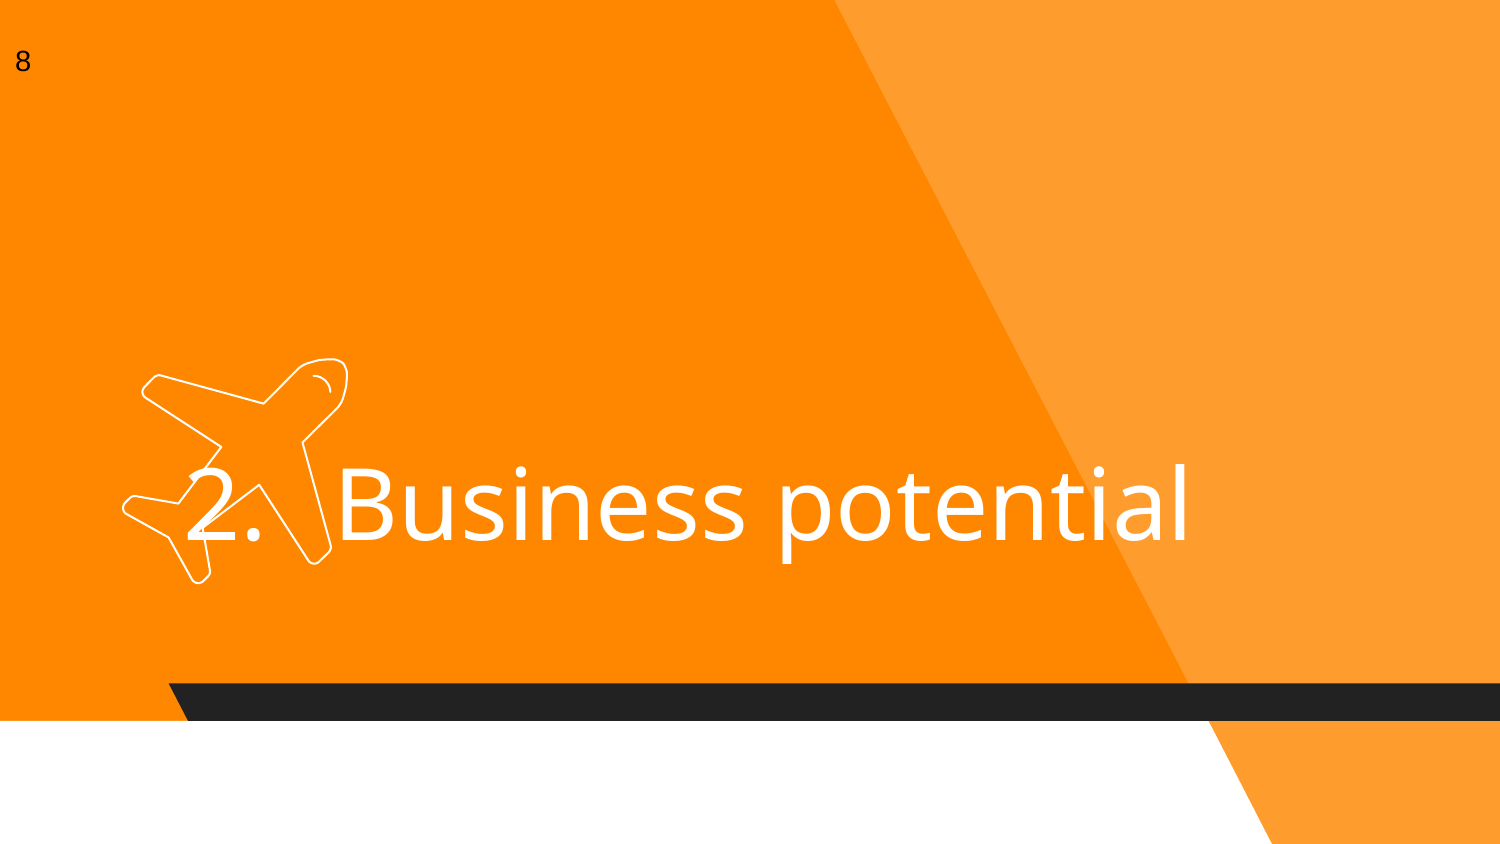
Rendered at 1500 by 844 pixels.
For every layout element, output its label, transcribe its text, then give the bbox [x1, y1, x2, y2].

title 2. Business potential [352, 384, 1481, 575]
slide_number ‹#› [0, 0, 98, 121]
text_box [122, 359, 348, 584]
